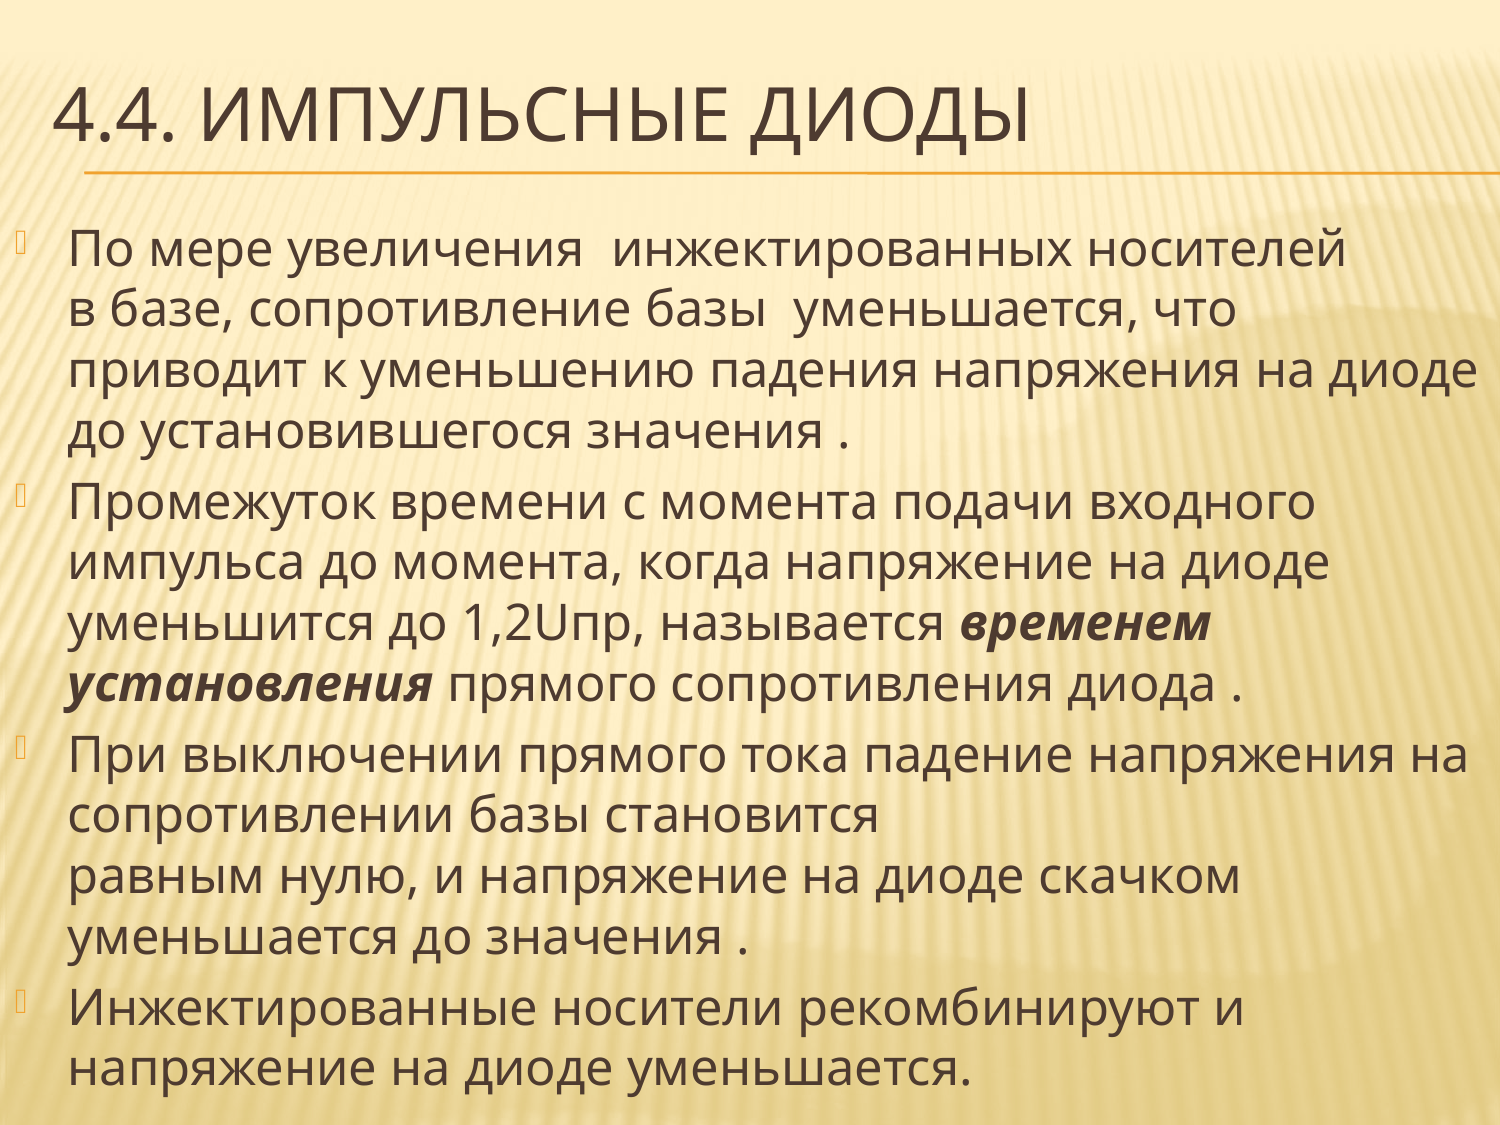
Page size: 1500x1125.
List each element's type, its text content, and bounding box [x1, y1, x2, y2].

title 4.4. импульсные диоды [37, 42, 1463, 181]
